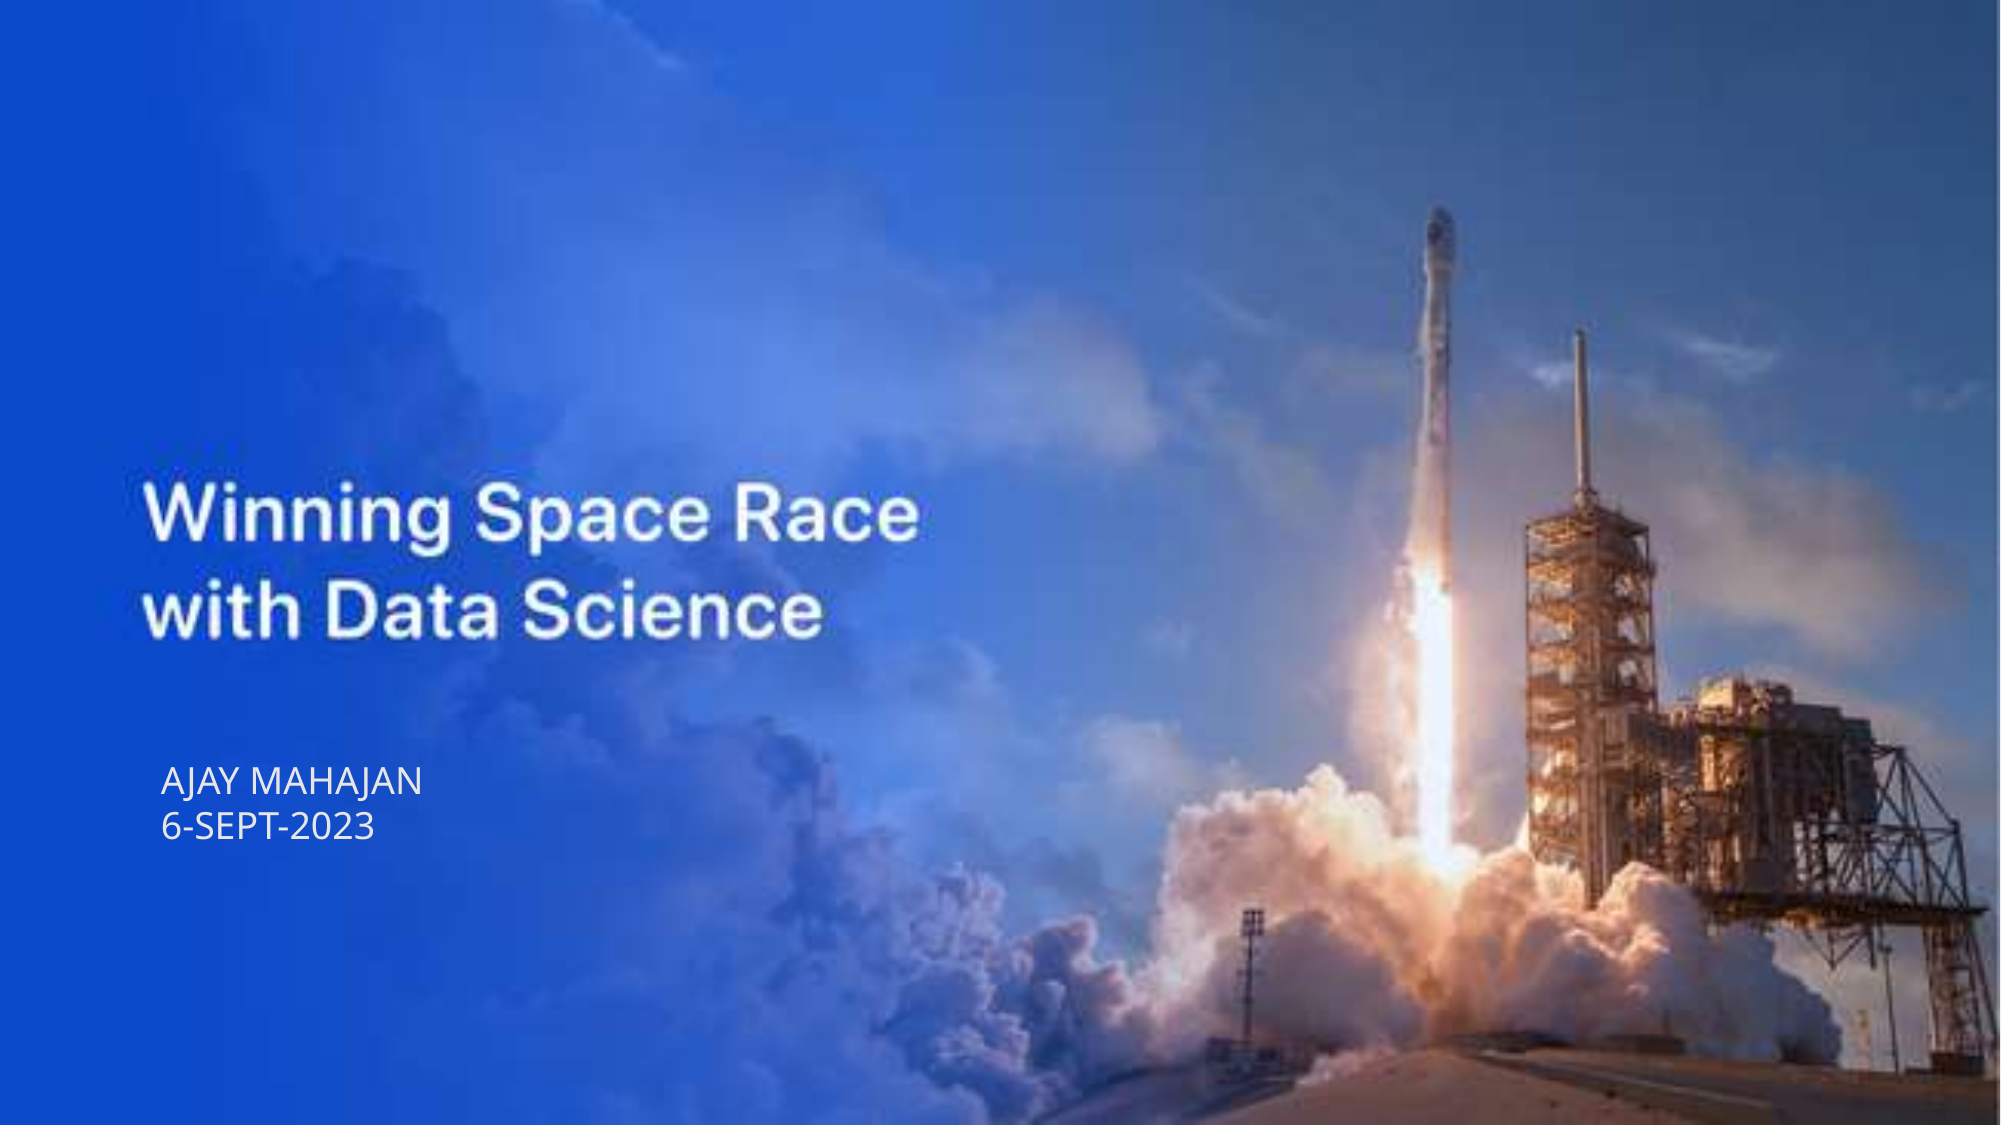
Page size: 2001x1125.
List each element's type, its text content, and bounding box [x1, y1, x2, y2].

text_box AJAY MAHAJAN 6-SEPT-2023 [145, 749, 559, 855]
picture [0, 0, 2001, 1125]
